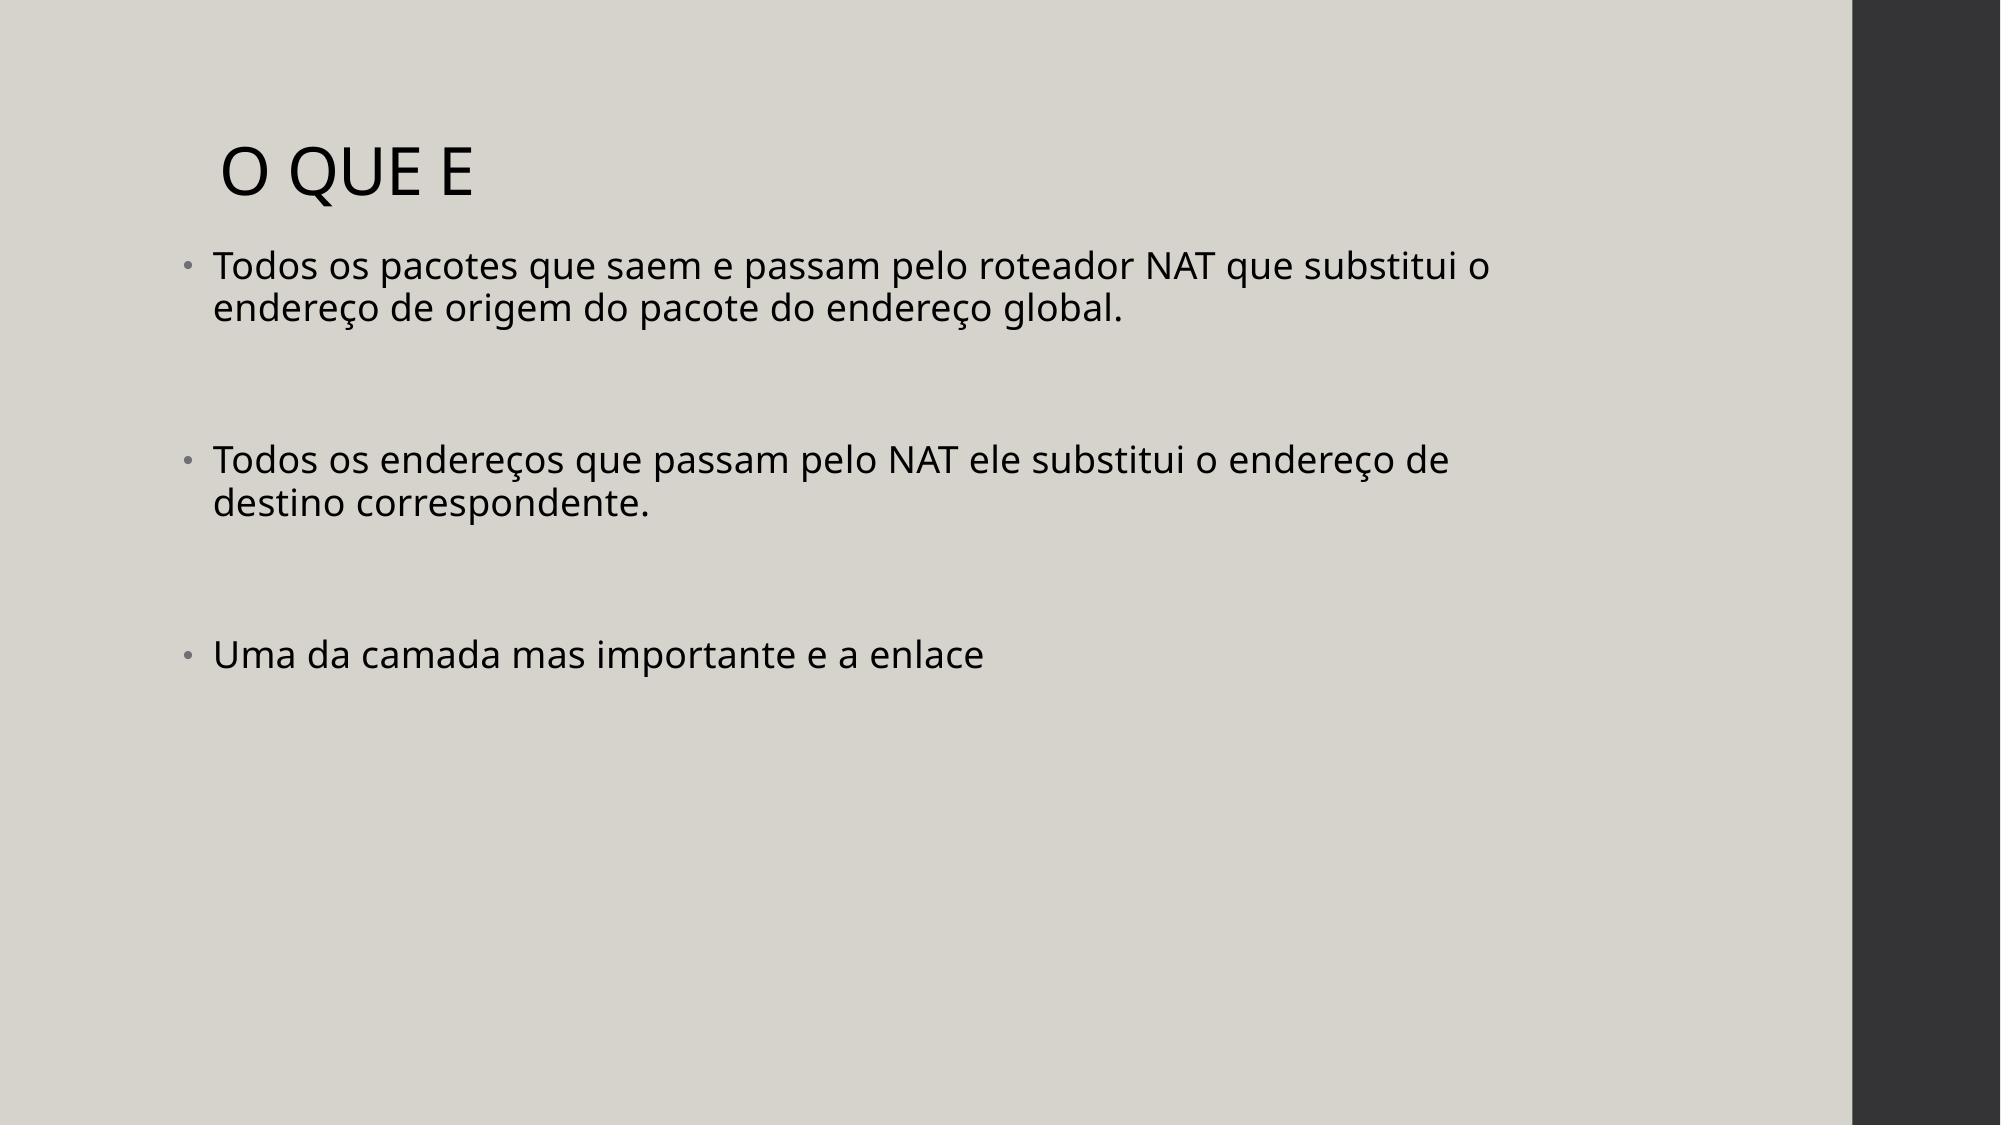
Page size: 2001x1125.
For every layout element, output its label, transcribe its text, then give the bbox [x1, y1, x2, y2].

list Todos os pacotes que saem e passam pelo roteador NAT que substitui o endereço de origem do pacote do endereço global. Todos os endereços que passam pelo NAT ele substitui o endereço de destino correspondente. Uma da camada mas importante e a enlace [167, 237, 1578, 952]
title O QUE E [204, 0, 1795, 218]
